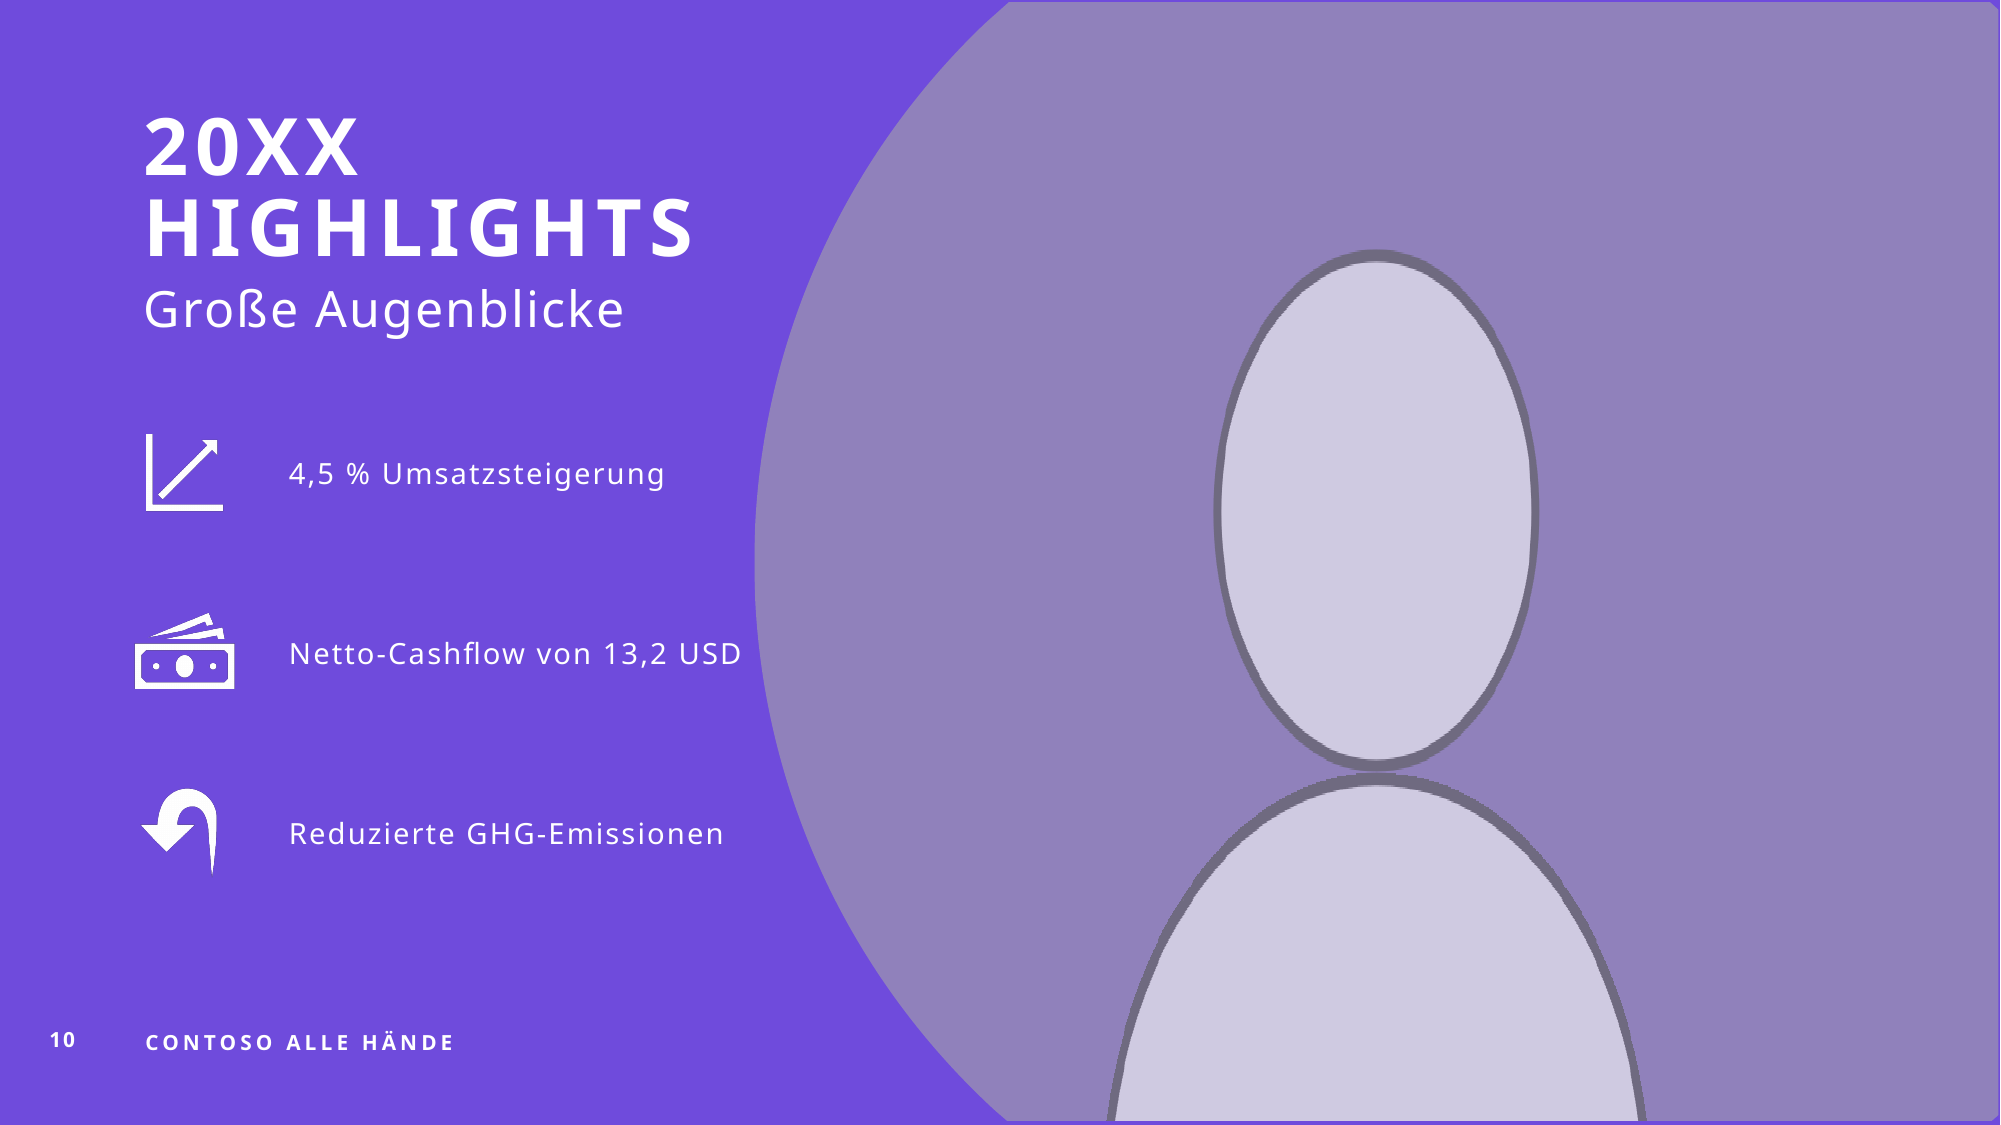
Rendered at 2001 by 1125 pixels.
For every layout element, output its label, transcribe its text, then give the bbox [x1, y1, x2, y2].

slide_number 10 [0, 943, 125, 1062]
list Reduzierte GHG-Emissionen [288, 778, 754, 887]
list Netto-Cashflow von 13,2 USD [288, 598, 745, 707]
list Große Augenblicke [143, 286, 753, 354]
picture [754, 0, 2001, 1125]
picture [130, 418, 239, 527]
list 4,5 % Umsatzsteigerung [288, 418, 690, 527]
picture [130, 598, 239, 707]
title 20XX HIGHLIGHTS [143, 103, 754, 260]
picture [130, 778, 239, 887]
footer CONTOSO ALLE HÄNDE [130, 943, 754, 1062]
